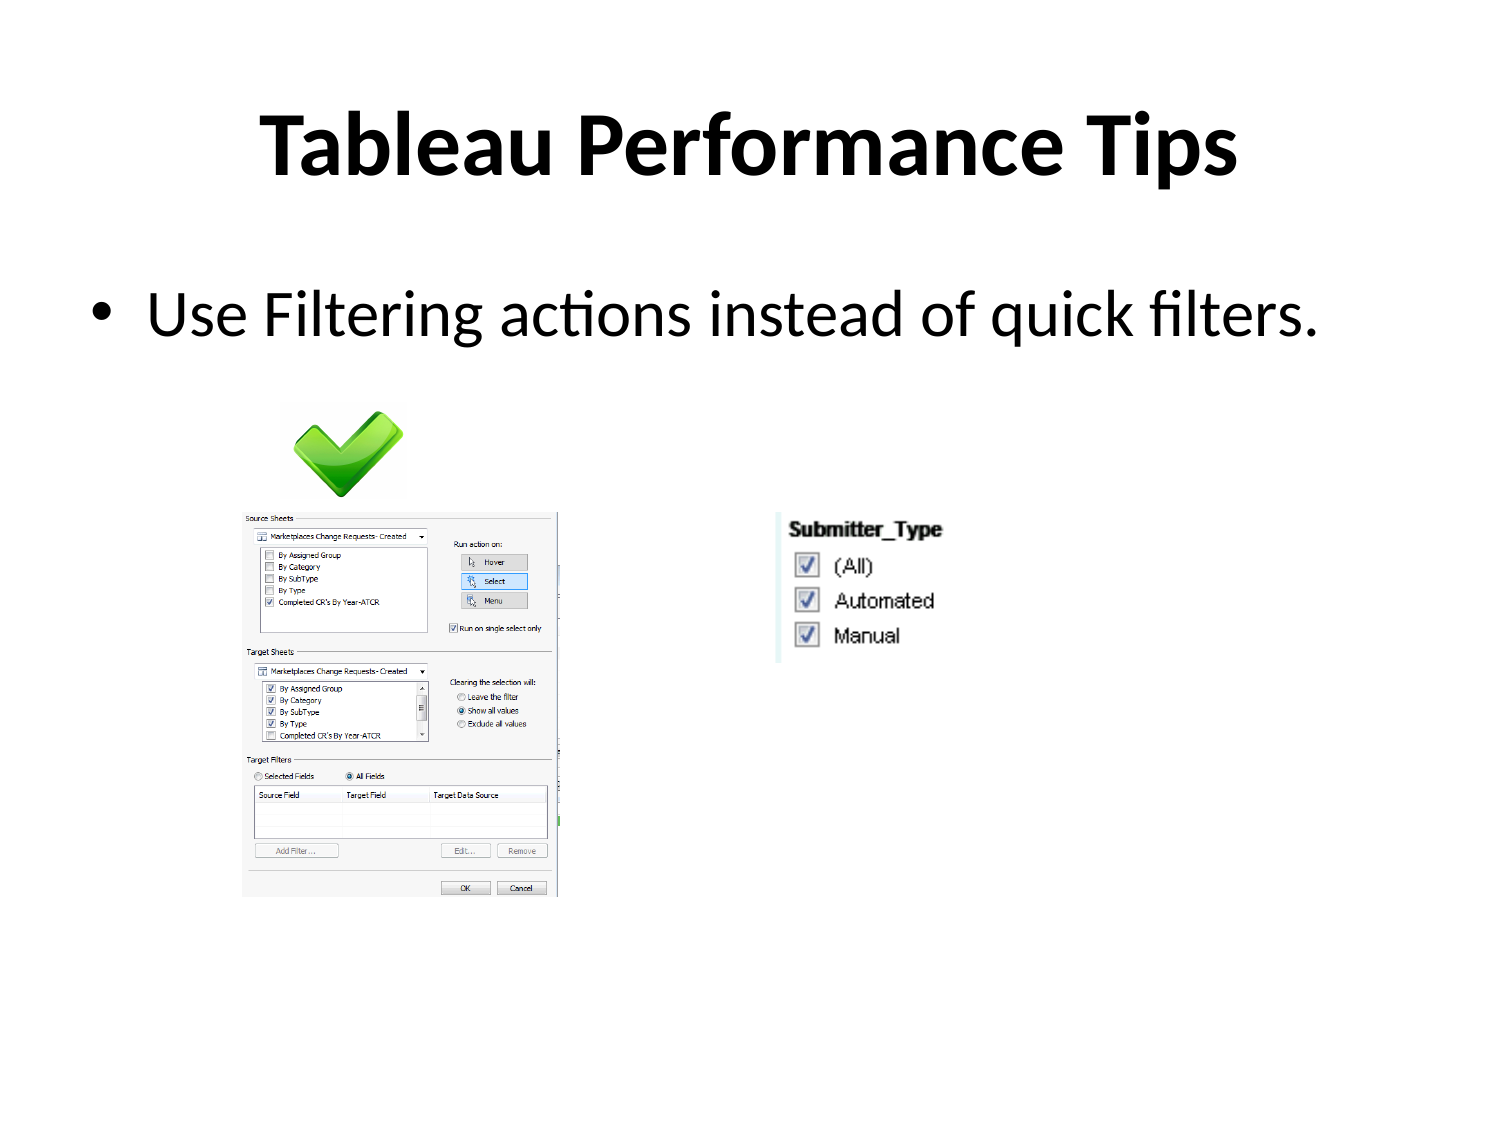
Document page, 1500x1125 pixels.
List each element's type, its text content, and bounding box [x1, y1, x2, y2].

picture [280, 402, 407, 499]
picture [241, 511, 560, 897]
title Tableau Performance Tips [75, 45, 1425, 233]
list Use Filtering actions instead of quick filters. [75, 262, 1425, 1079]
picture [773, 512, 1092, 663]
